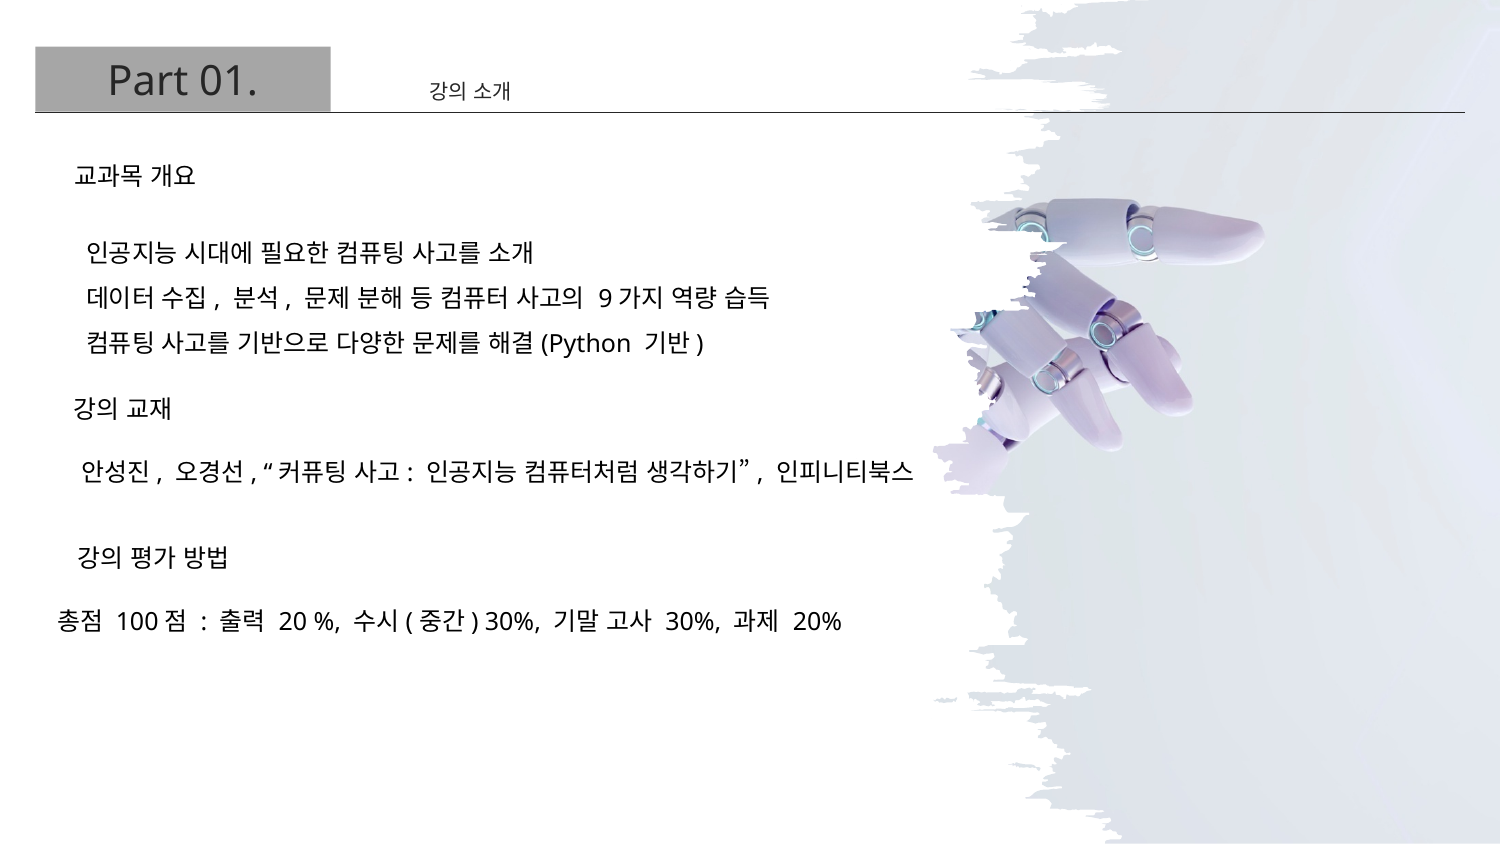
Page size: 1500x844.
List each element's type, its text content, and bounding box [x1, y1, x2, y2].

text_box 교과목 개요 [59, 152, 212, 198]
text_box 인공지능 시대에 필요한 컴퓨팅 사고를 소개 데이터 수집, 분석, 문제 분해 등 컴퓨터 사고의 9가지 역량 습득 컴퓨팅 사고를 기반으로 다양한 문제를 해결(Python 기반) [71, 215, 786, 366]
picture [855, 0, 1500, 844]
text_box 강의 평가 방법 [62, 534, 245, 580]
text_box 총점 100점 : 출력 20 %, 수시(중간) 30%, 기말 고사 30%, 과제 20% [42, 597, 850, 643]
text_box Part 01. [35, 46, 331, 111]
text_box 강의 소개 [316, 71, 625, 111]
text_box 강의 교재 [58, 386, 188, 432]
text_box 안성진, 오경선, “커퓨팅 사고: 인공지능 컴퓨터처럼 생각하기”, 인피니티북스 [66, 449, 850, 495]
